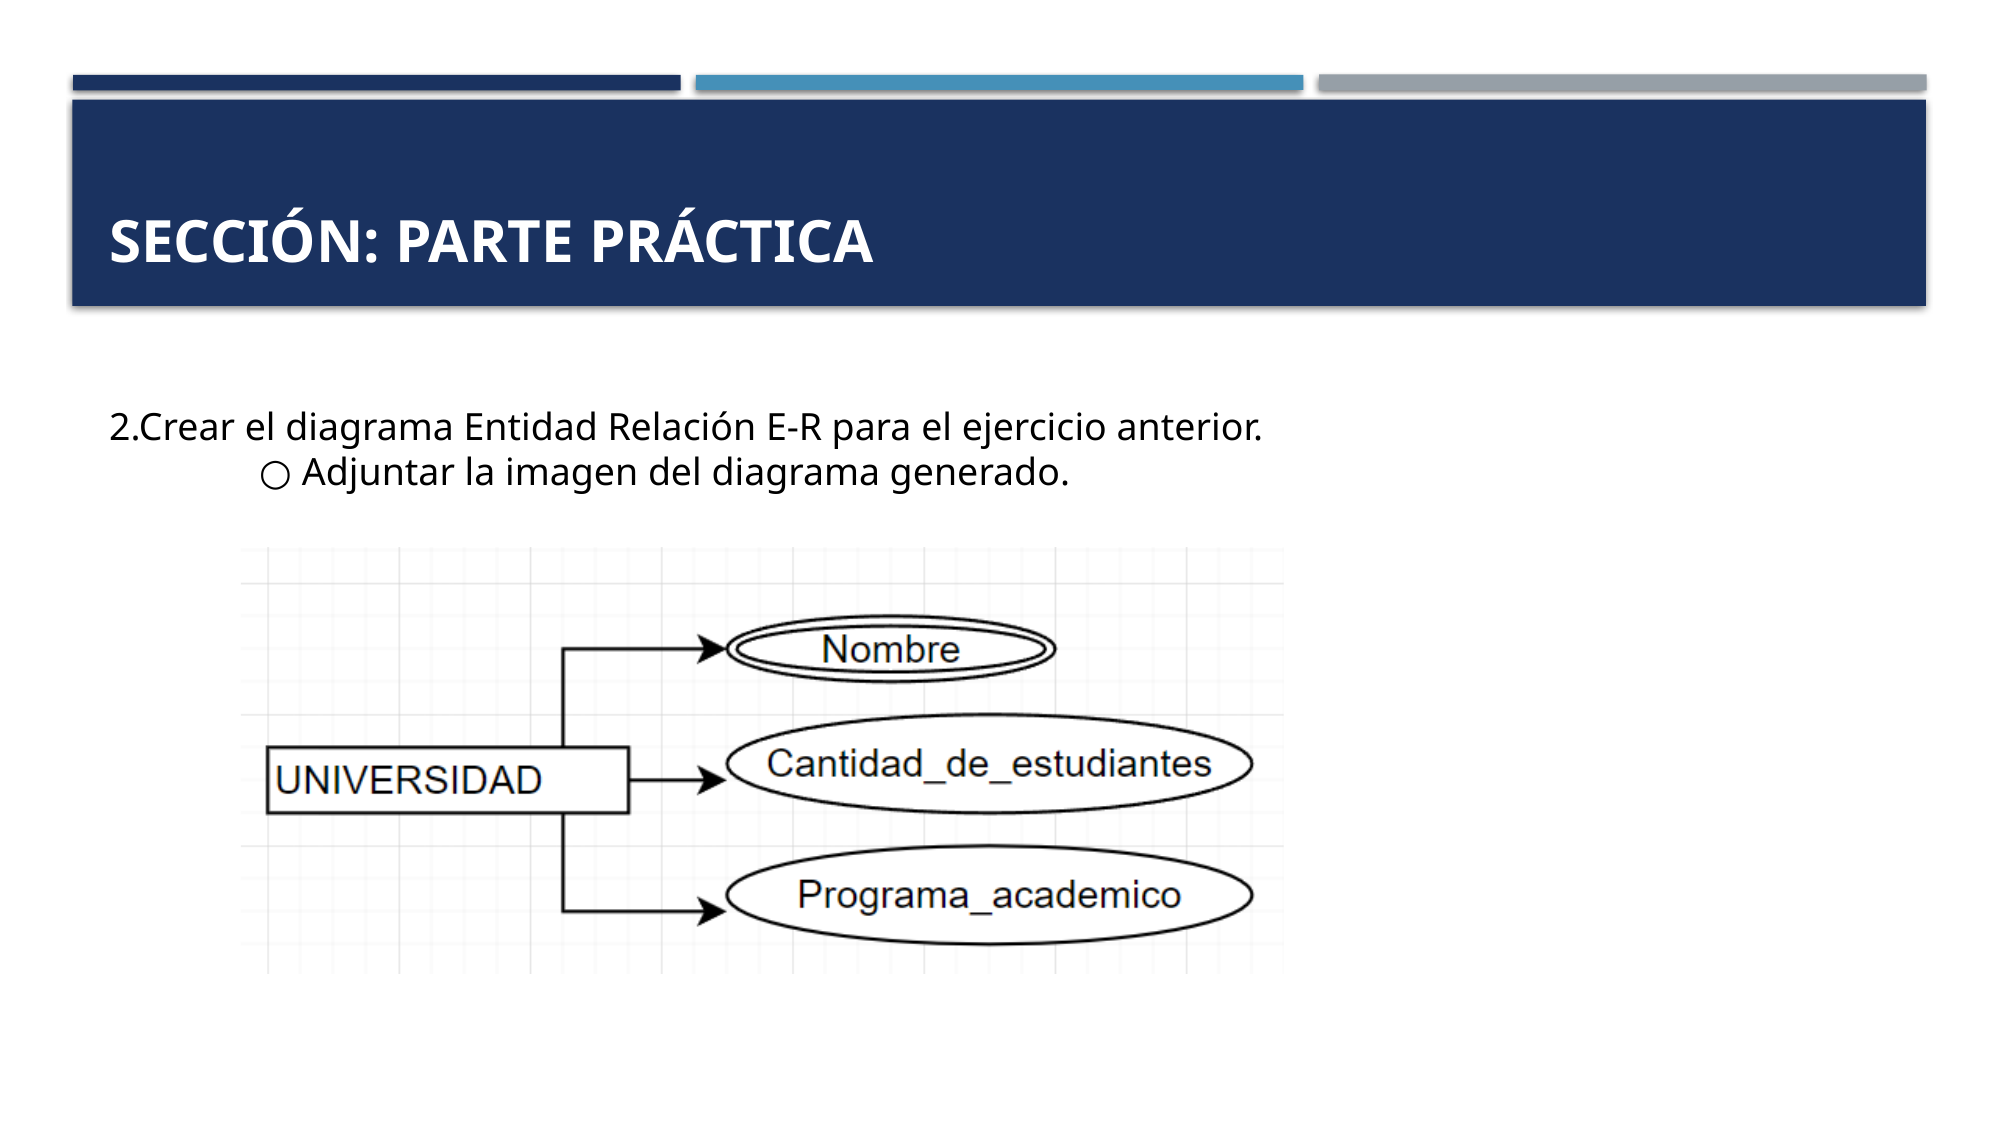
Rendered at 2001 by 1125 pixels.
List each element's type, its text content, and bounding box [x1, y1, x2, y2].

title SECCIÓN: PARTE PRÁCTICA [94, 119, 1904, 282]
text_box 2.Crear el diagrama Entidad Relación E-R para el ejercicio anterior. ○ Adjuntar la imagen del diagrama generado. [94, 395, 1430, 546]
picture [240, 546, 1285, 974]
